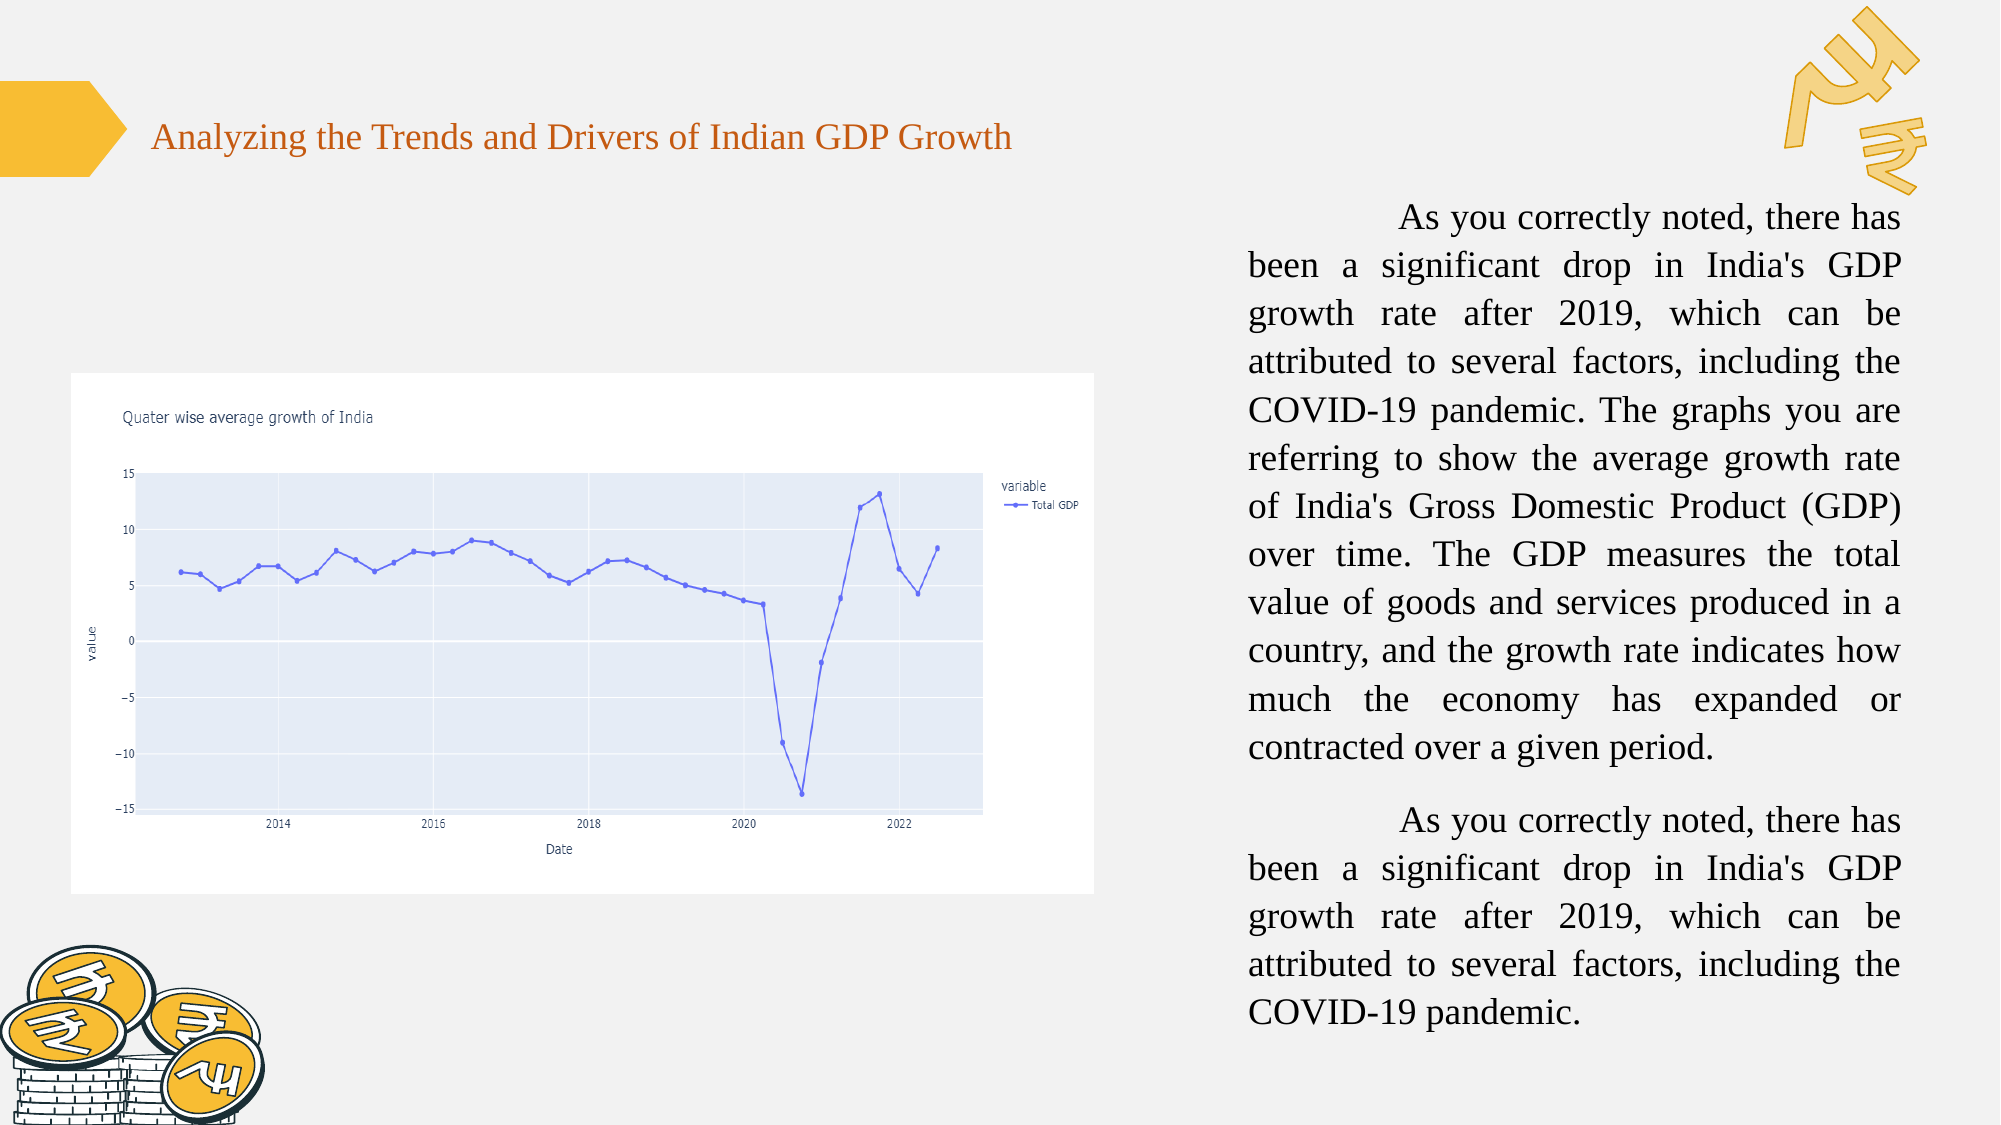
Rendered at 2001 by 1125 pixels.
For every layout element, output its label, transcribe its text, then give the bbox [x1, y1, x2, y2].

text_box As you correctly noted, there has been a significant drop in India's GDP growth rate after 2019, which can be attributed to several factors, including the COVID-19 pandemic. The graphs you are referring to show the average growth rate of India's Gross Domestic Product (GDP) over time. The GDP measures the total value of goods and services produced in a country, and the growth rate indicates how much the economy has expanded or contracted over a given period. As you correctly noted, there has been a significant drop in India's GDP growth rate after 2019, which can be attributed to several factors, including the COVID-19 pandemic. [1233, 181, 1917, 1125]
text_box Analyzing the Trends and Drivers of Indian GDP Growth [135, 104, 1138, 165]
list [71, 373, 1094, 894]
